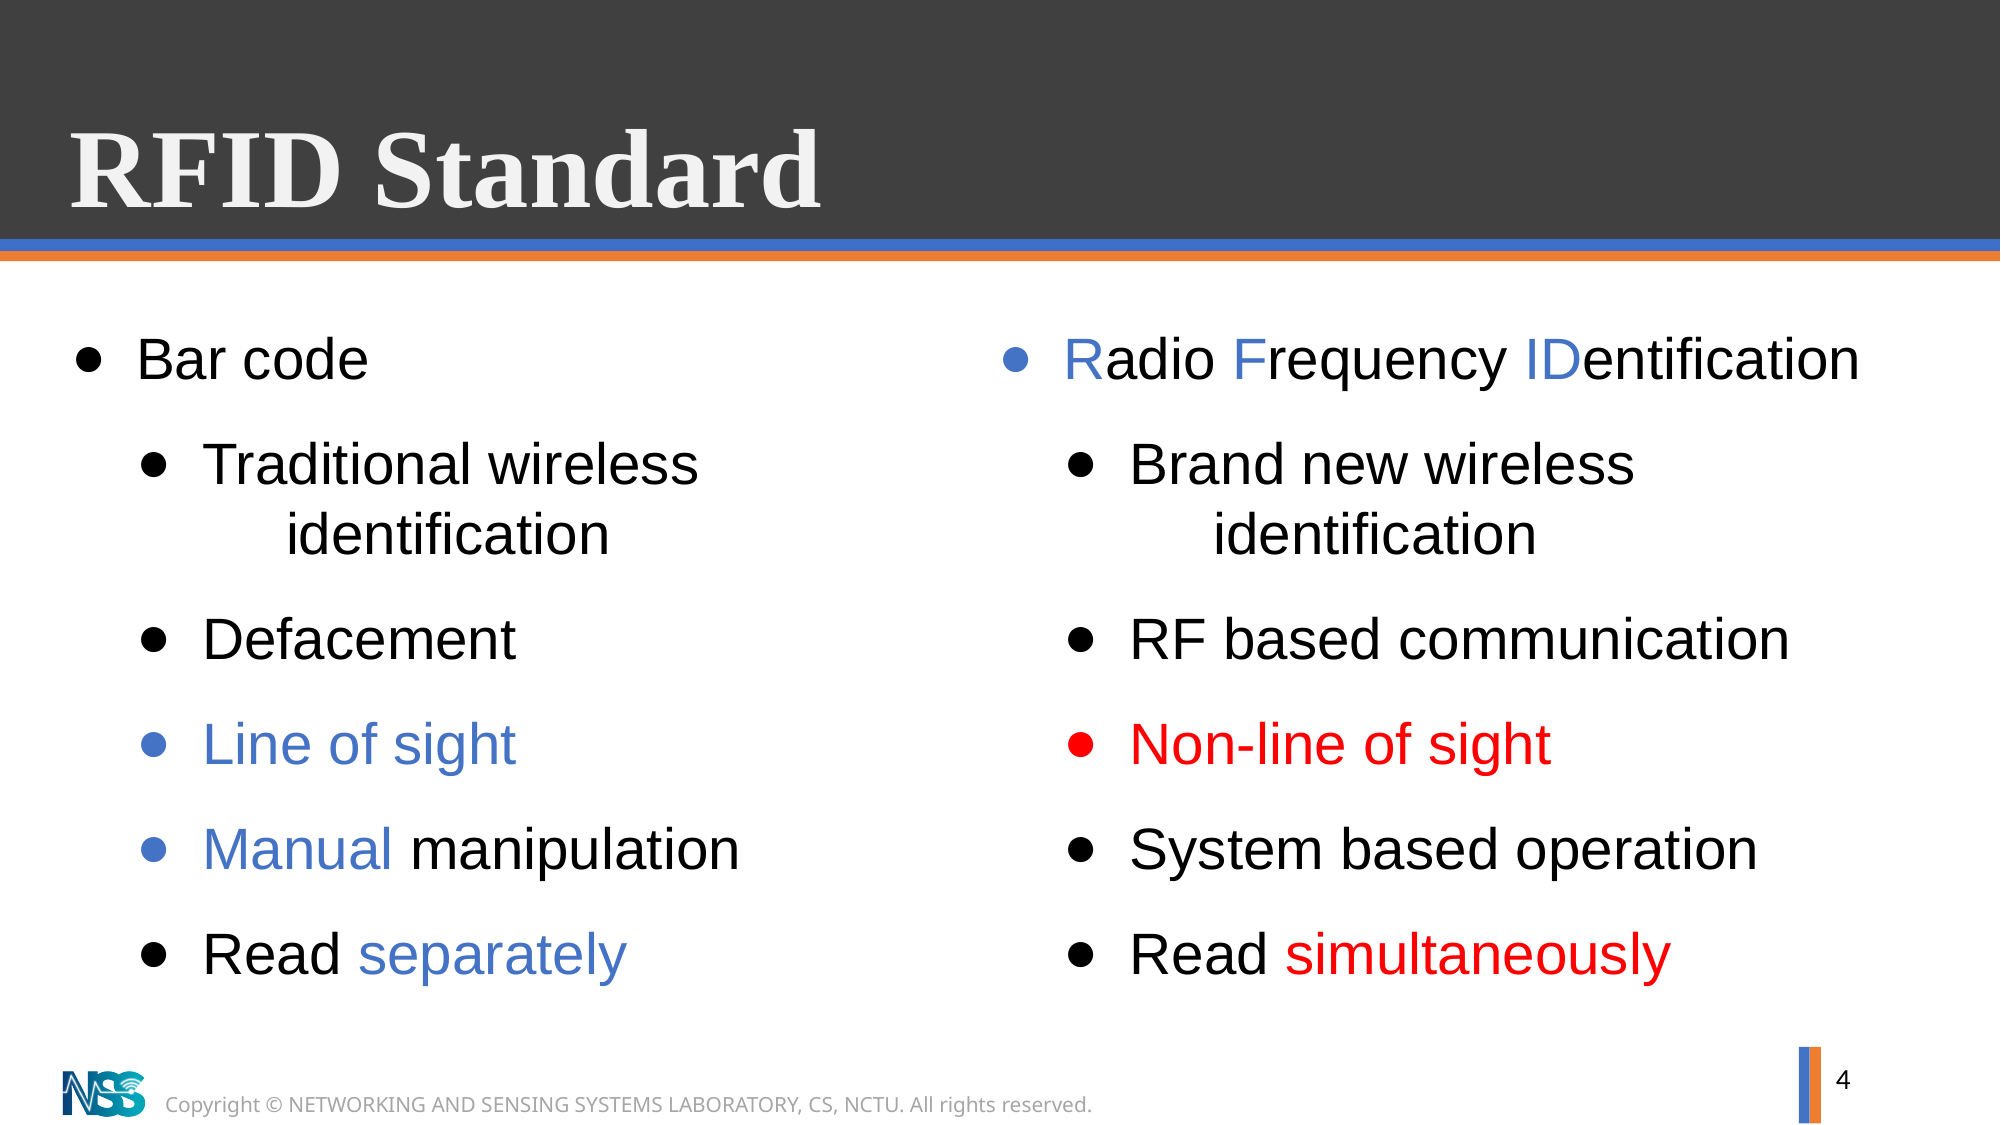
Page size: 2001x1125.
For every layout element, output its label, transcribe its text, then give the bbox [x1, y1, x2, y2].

picture [55, 1067, 151, 1125]
text_box Radio Frequency IDentification Brand new wireless identification RF based communication Non-line of sight System based operation Read simultaneously [982, 278, 1910, 1036]
slide_number 4 [1821, 1046, 1945, 1107]
title RFID Standard [55, 56, 1945, 240]
list Bar code Traditional wireless identification Defacement Line of sight Manual manipulation Read separately [55, 278, 982, 1036]
